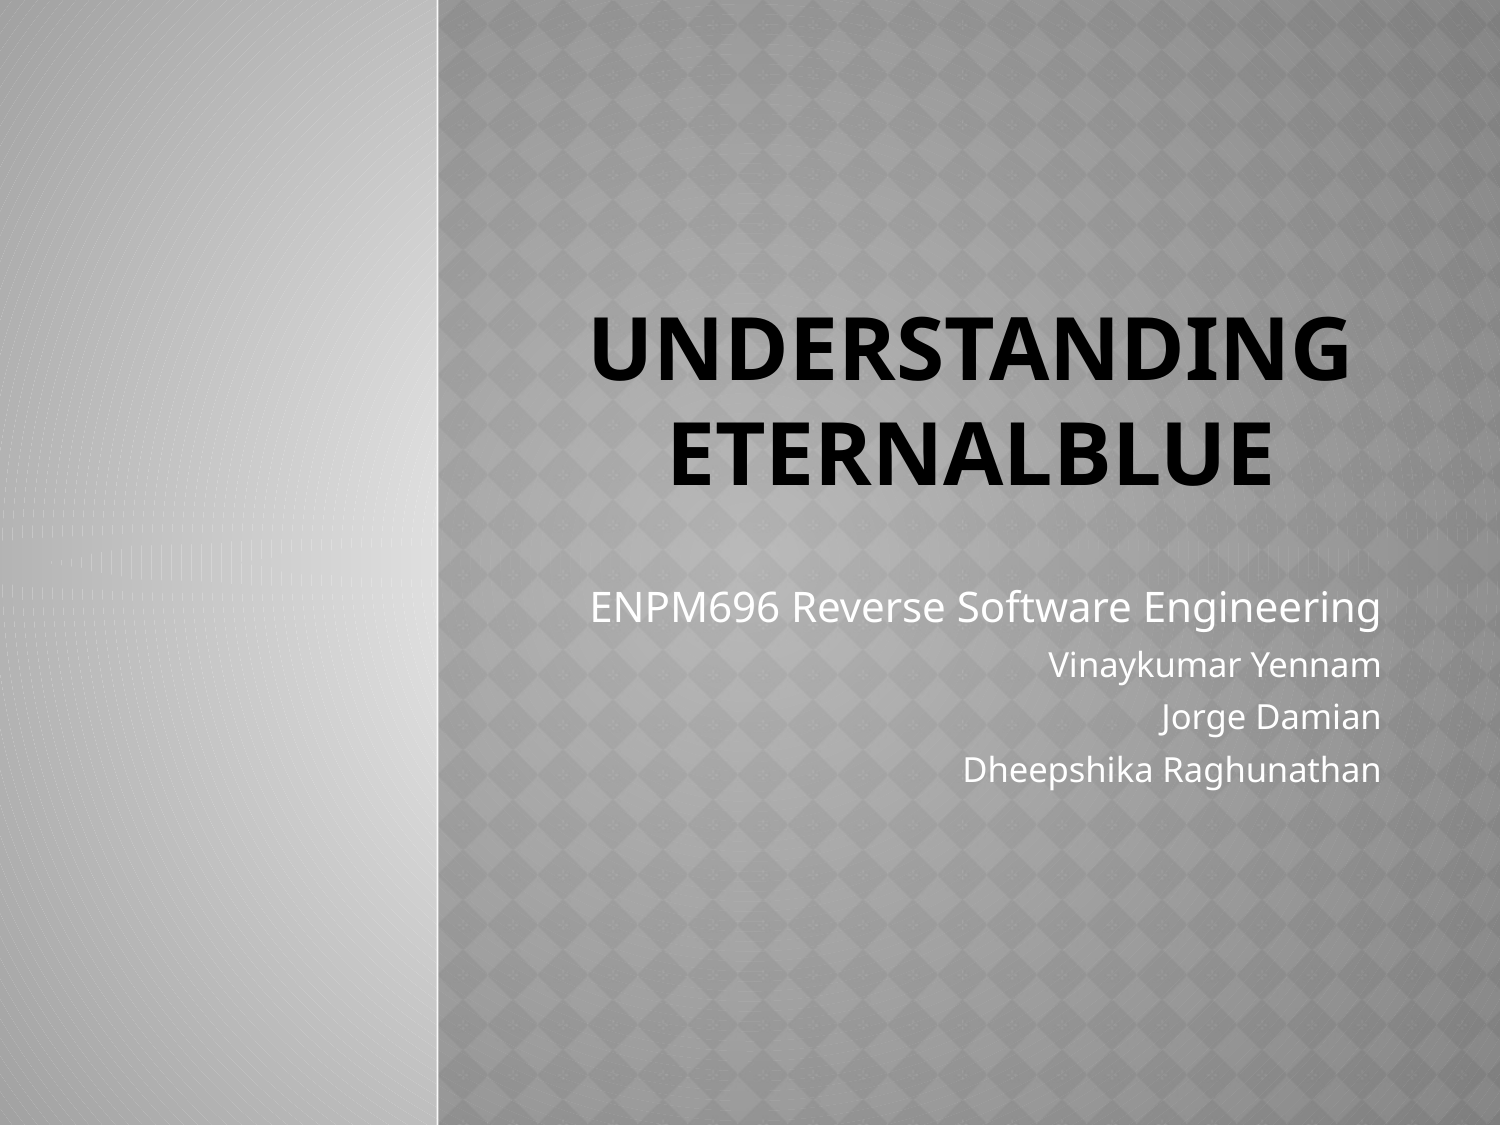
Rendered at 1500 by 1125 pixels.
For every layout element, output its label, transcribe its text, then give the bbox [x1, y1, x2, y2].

subtitle ENPM696 Reverse Software Engineering Vinaykumar Yennam Jorge Damian Dheepshika Raghunathan [550, 580, 1390, 823]
title Understanding Eternalblue [552, 87, 1390, 504]
